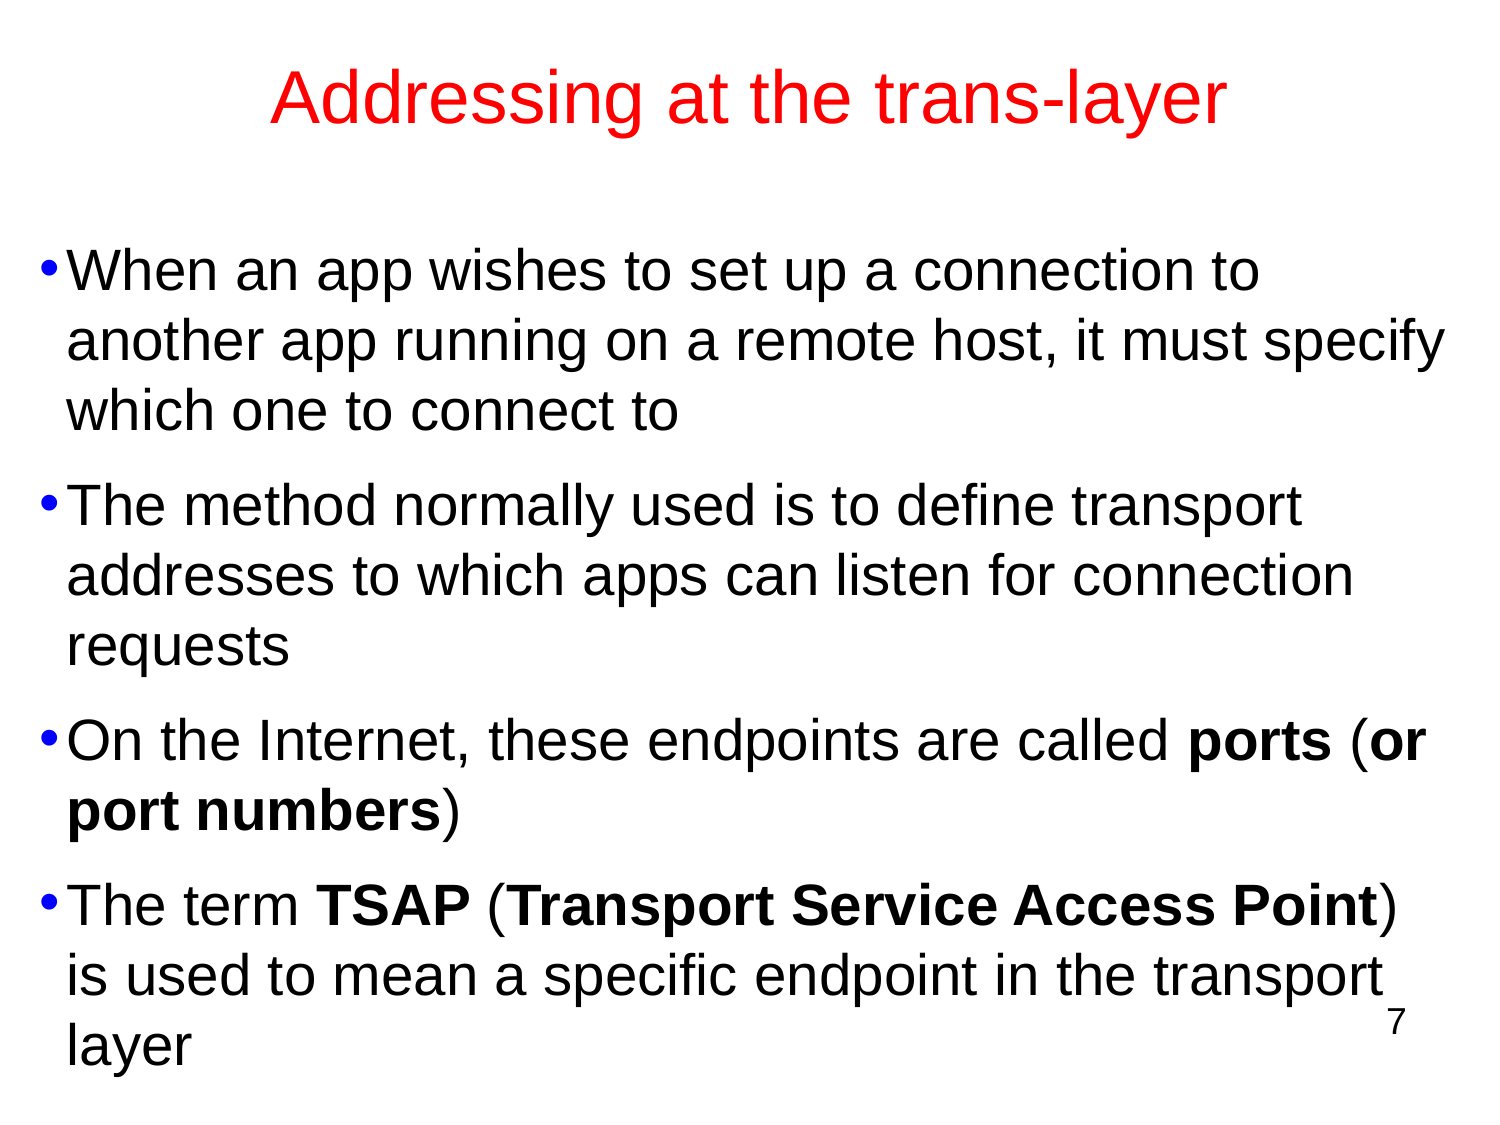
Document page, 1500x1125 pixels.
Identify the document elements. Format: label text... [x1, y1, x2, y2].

list When an app wishes to set up a connection to another app running on a remote host, it must specify which one to connect to The method normally used is to define transport addresses to which apps can listen for connection requests On the Internet, these endpoints are called ports (or port numbers) The term TSAP (Transport Service Access Point) is used to mean a specific endpoint in the transport layer [24, 224, 1471, 1108]
title Addressing at the trans-layer [0, 0, 1500, 188]
